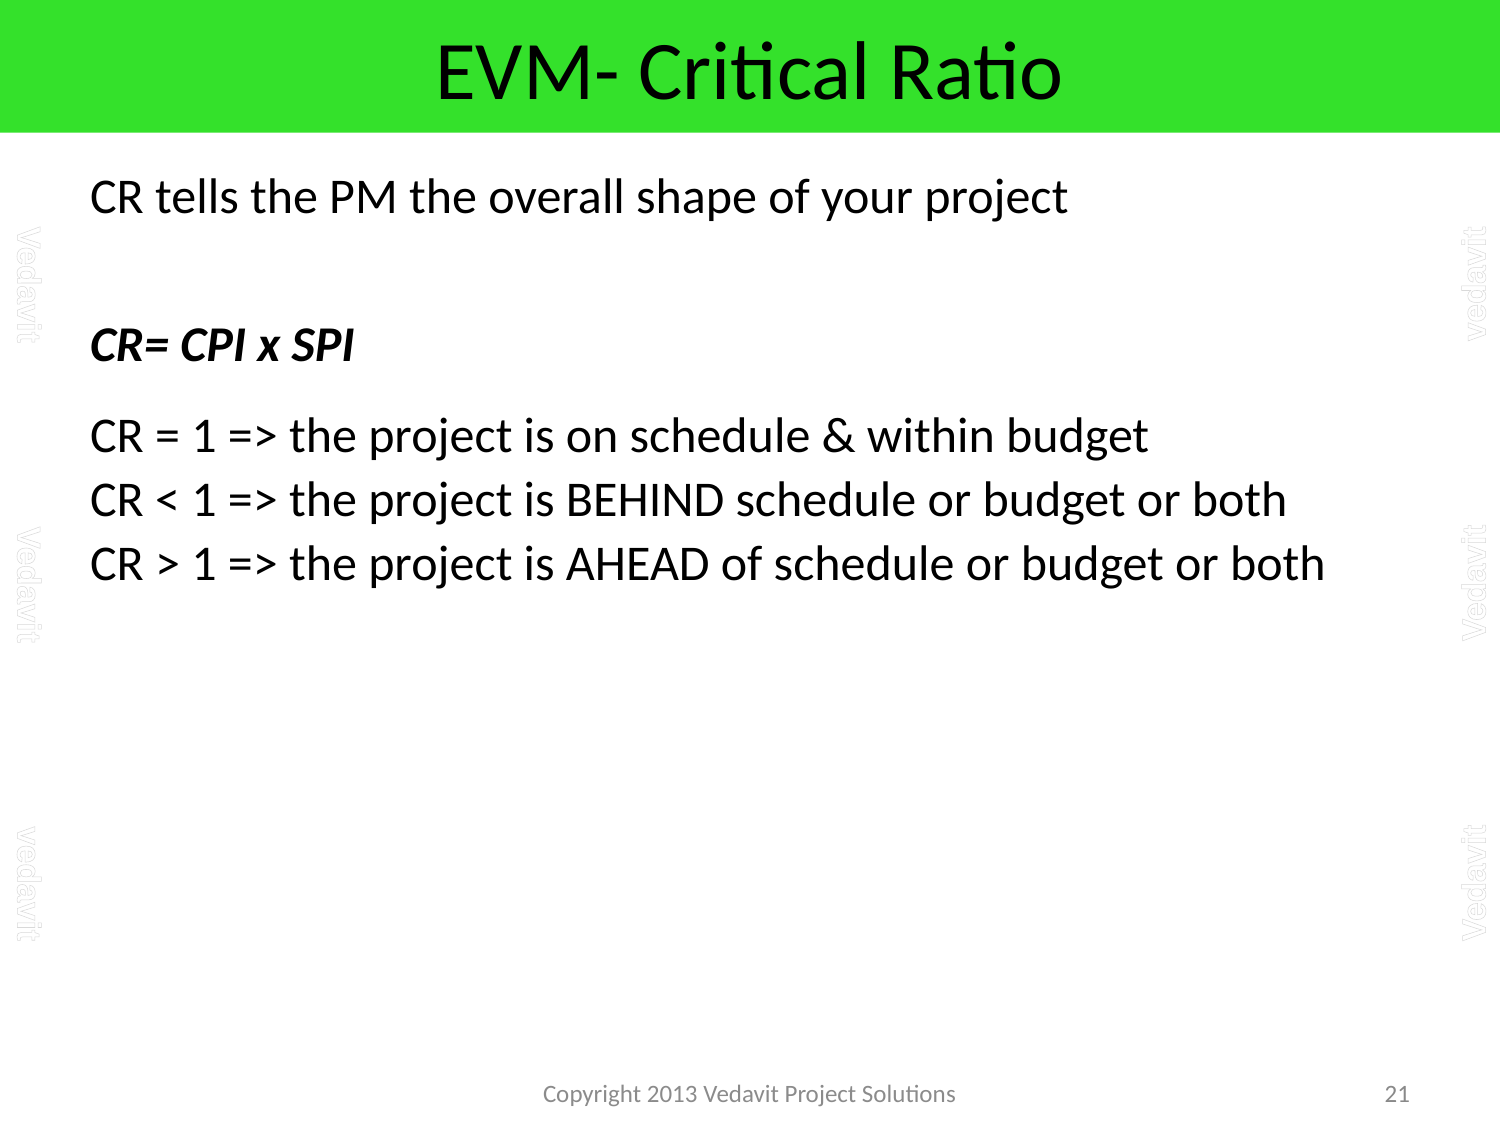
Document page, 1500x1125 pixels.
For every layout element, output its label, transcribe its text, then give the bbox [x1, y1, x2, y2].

list CR tells the PM the overall shape of your project CR= CPI x SPI CR = 1 => the project is on schedule & within budget CR < 1 => the project is BEHIND schedule or budget or both CR > 1 => the project is AHEAD of schedule or budget or both [75, 162, 1425, 1000]
title EVM- Critical Ratio [0, 0, 1500, 133]
footer Copyright 2013 Vedavit Project Solutions [512, 1062, 988, 1123]
slide_number 21 [1074, 1062, 1425, 1123]
